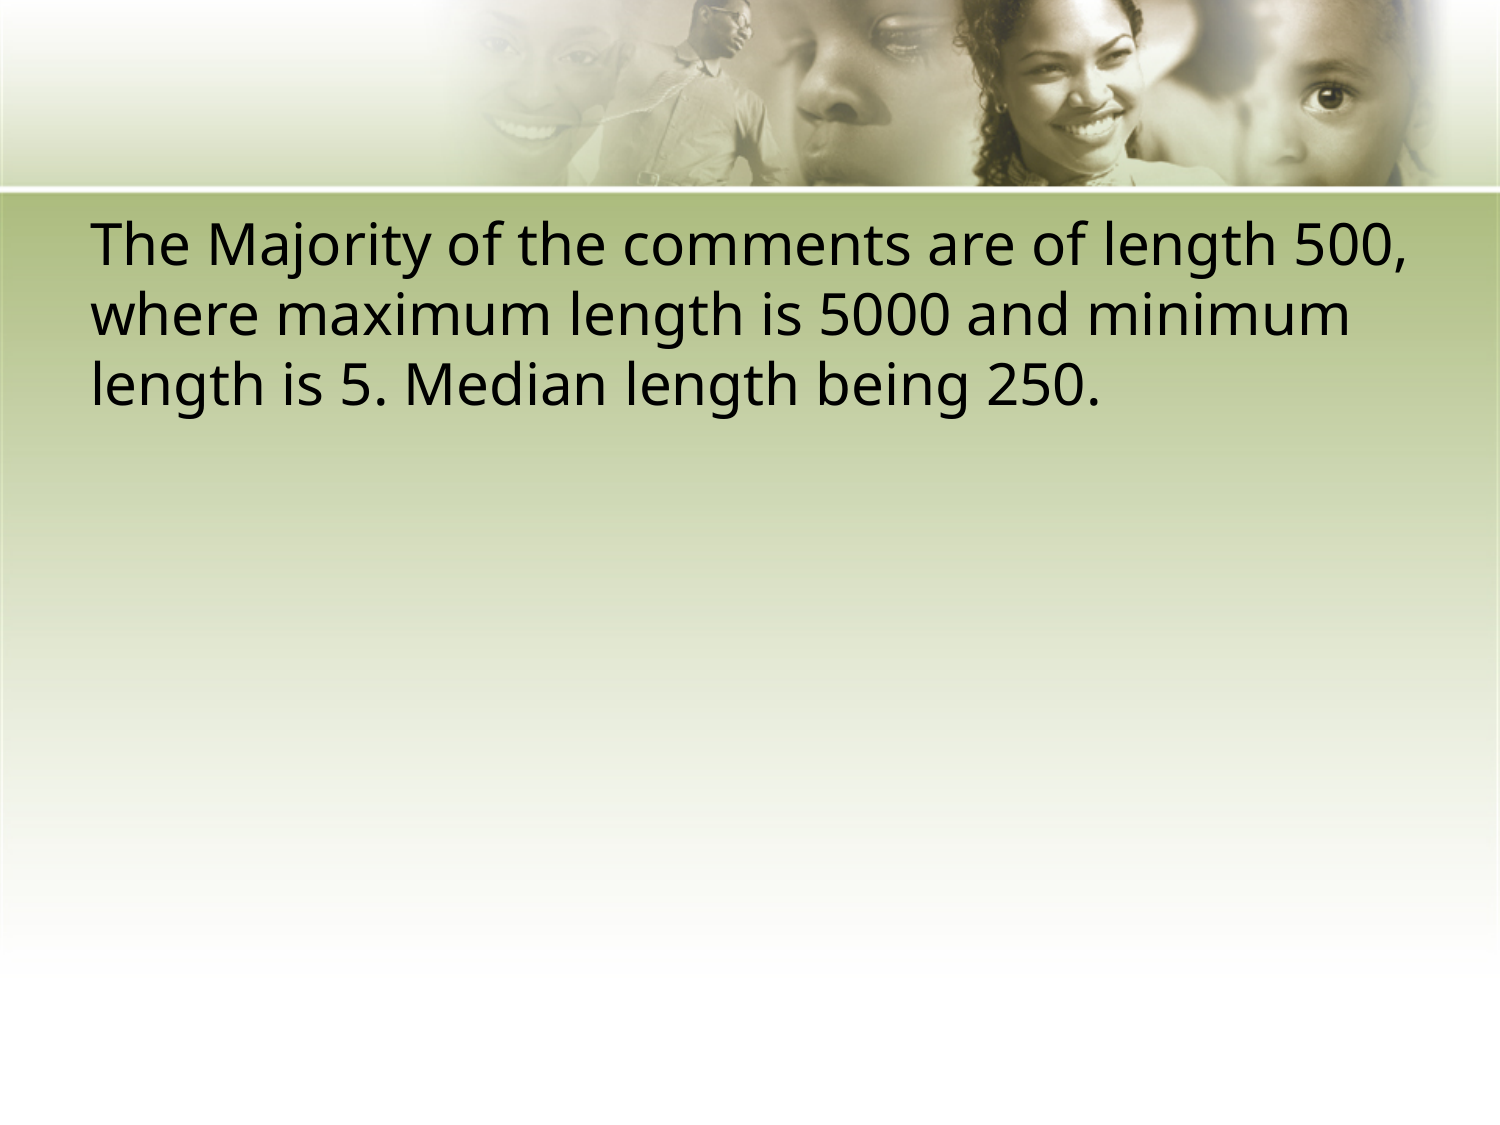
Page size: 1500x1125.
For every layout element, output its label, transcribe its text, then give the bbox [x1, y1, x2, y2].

list The Majority of the comments are of length 500, where maximum length is 5000 and minimum length is 5. Median length being 250. [75, 200, 1425, 975]
picture [0, 0, 1500, 1125]
